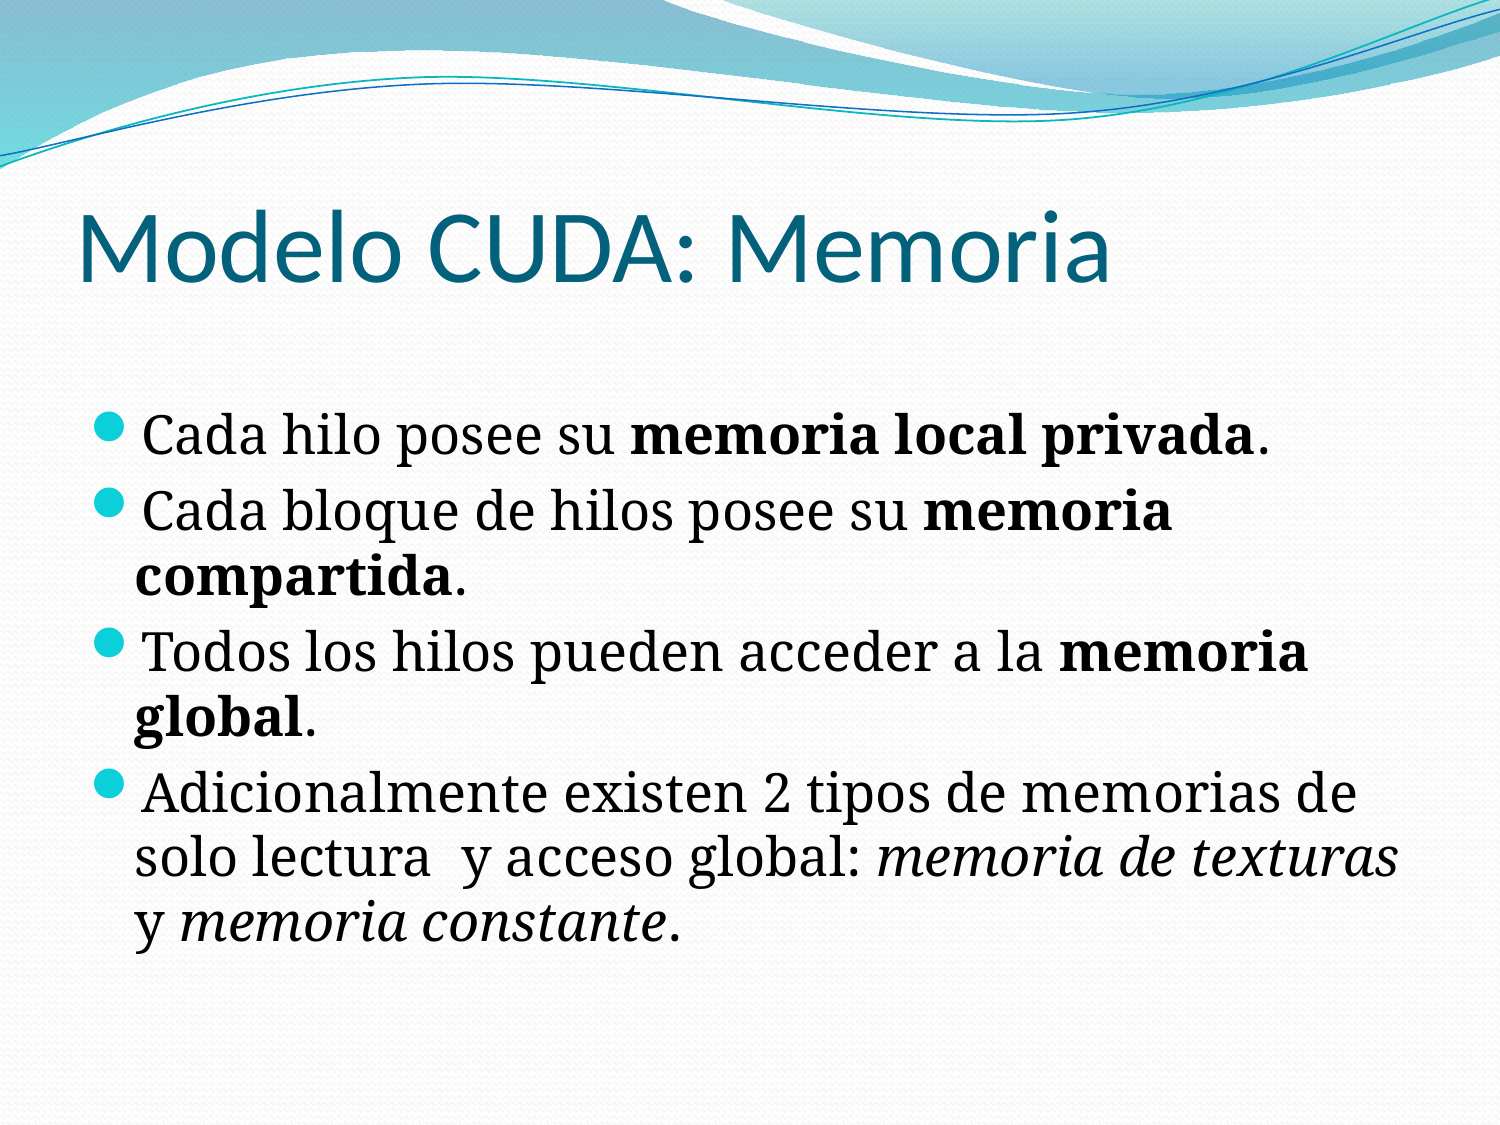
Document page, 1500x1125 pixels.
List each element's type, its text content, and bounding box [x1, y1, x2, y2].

title Modelo CUDA: Memoria [75, 115, 1425, 303]
list Cada hilo posee su memoria local privada. Cada bloque de hilos posee su memoria compartida. Todos los hilos pueden acceder a la memoria global. Adicionalmente existen 2 tipos de memorias de solo lectura y acceso global: memoria de texturas y memoria constante. [75, 317, 1425, 1038]
